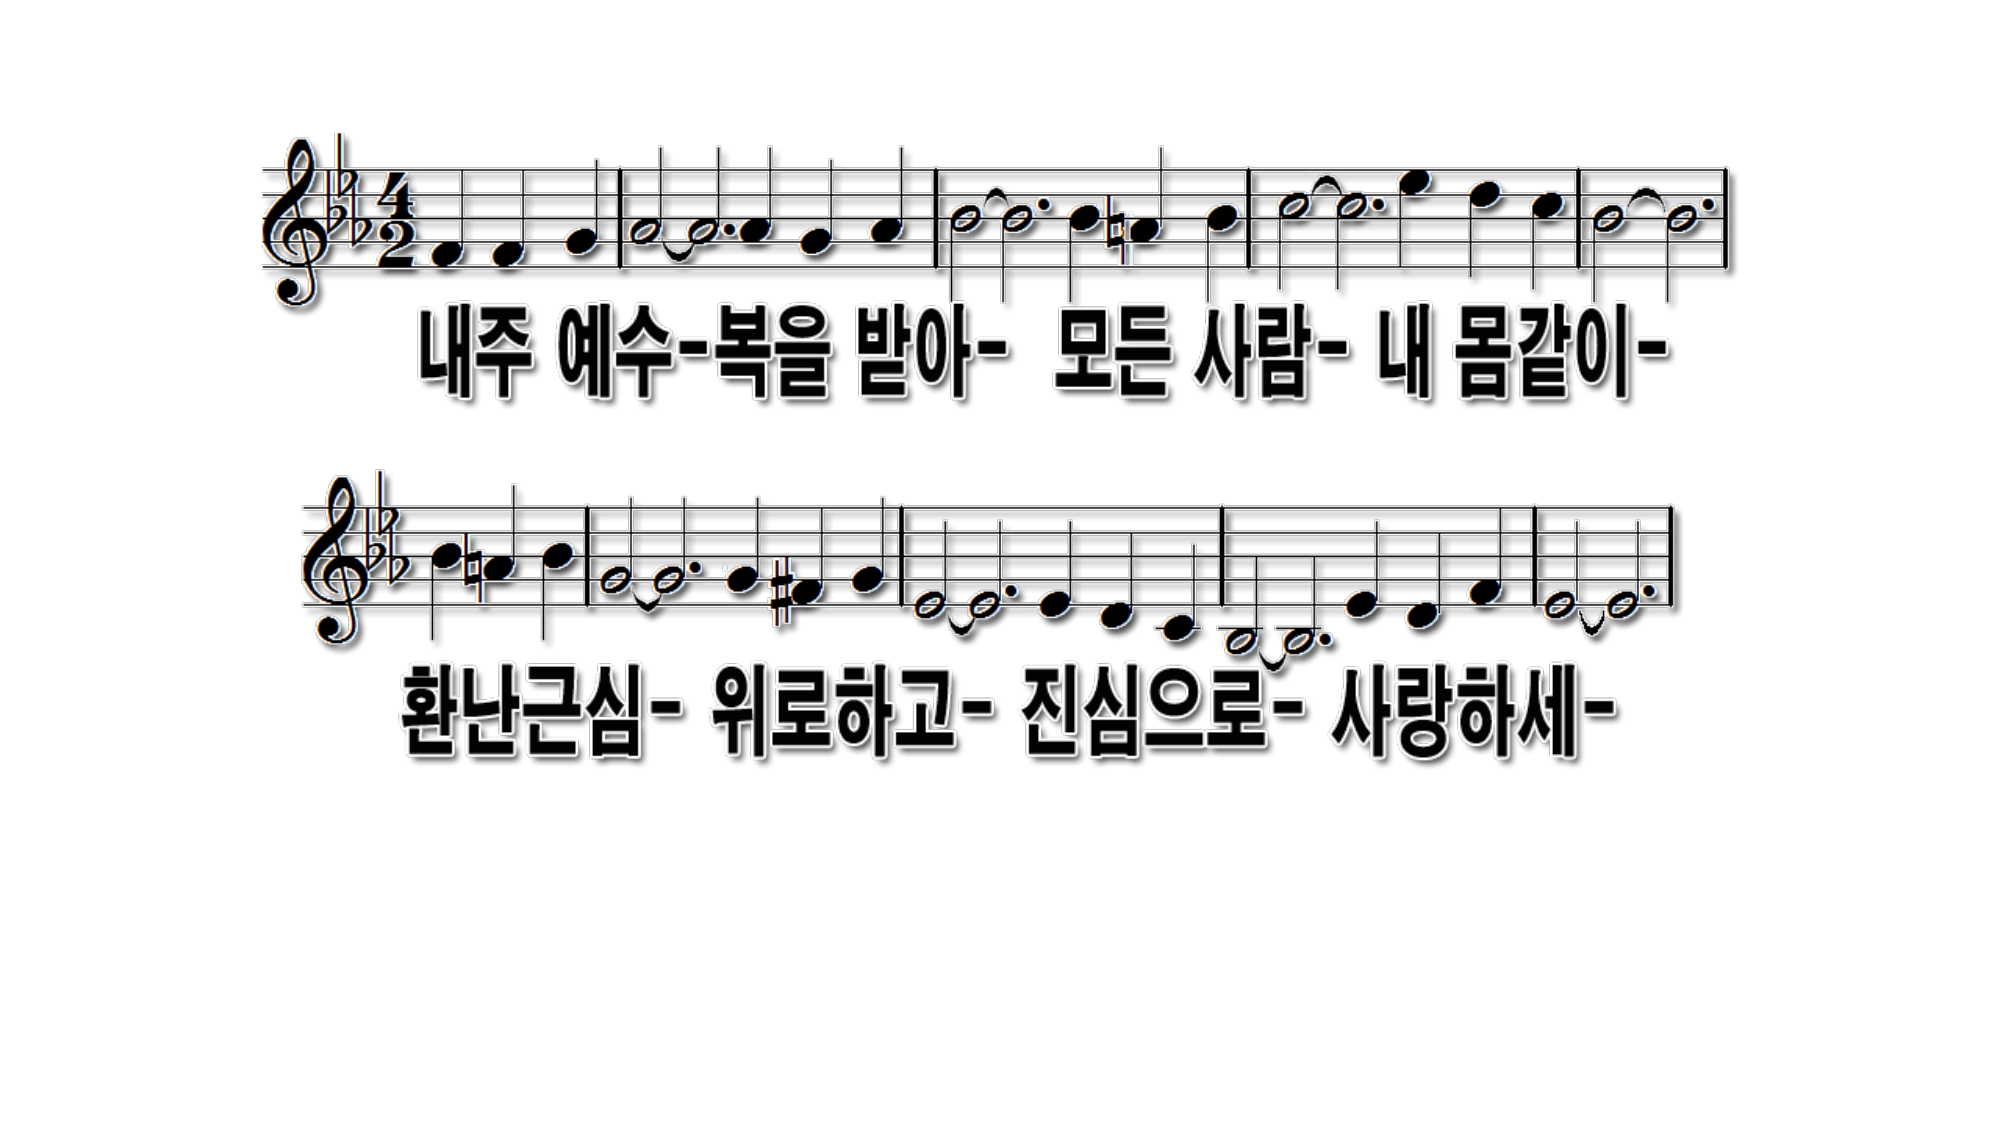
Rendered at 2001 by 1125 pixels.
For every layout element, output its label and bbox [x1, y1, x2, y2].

picture [249, 0, 1750, 815]
